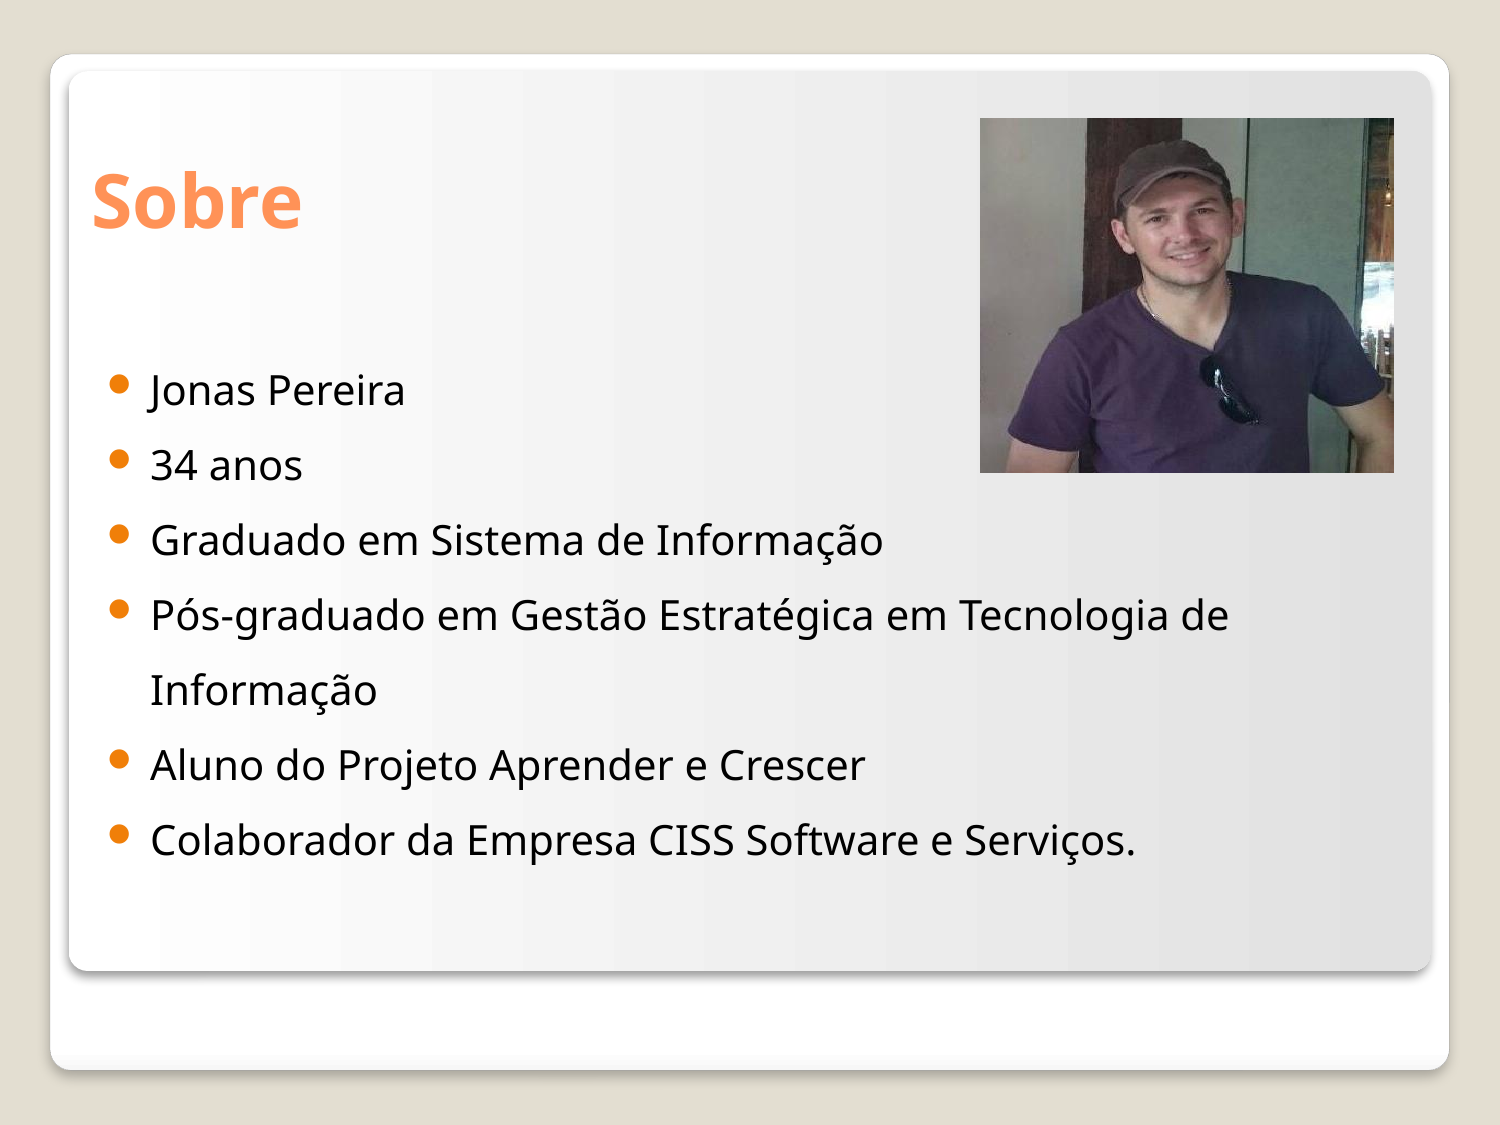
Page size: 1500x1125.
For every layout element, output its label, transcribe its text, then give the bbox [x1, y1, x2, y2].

picture [979, 117, 1394, 473]
text_box Jonas Pereira 34 anos Graduado em Sistema de Informação Pós-graduado em Gestão Estratégica em Tecnologia de Informação Aluno do Projeto Aprender e Crescer Colaborador da Empresa CISS Software e Serviços. [76, 278, 1420, 966]
text_box Sobre [76, 78, 1420, 251]
